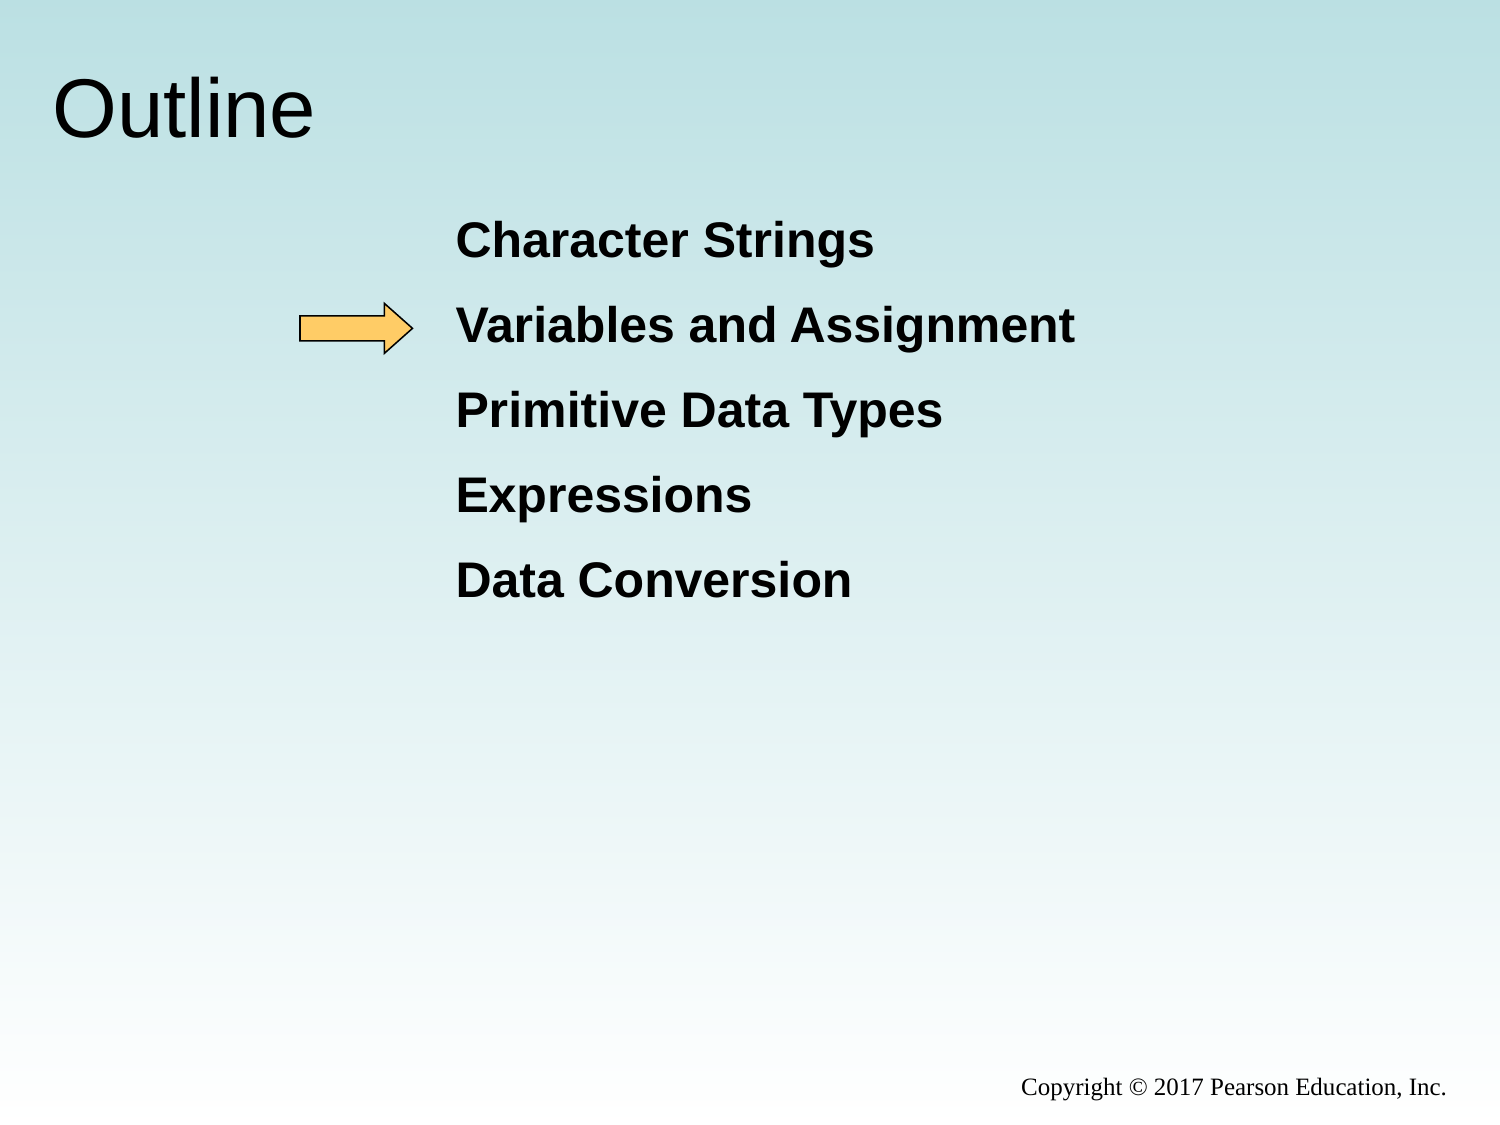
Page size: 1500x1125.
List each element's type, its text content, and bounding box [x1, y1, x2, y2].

footer Copyright © 2017 Pearson Education, Inc. [549, 1062, 1463, 1114]
text_box Character Strings Variables and Assignment Primitive Data Types Expressions Data Conversion [440, 199, 1091, 615]
text_box [300, 303, 413, 354]
title Outline [37, 45, 1463, 163]
